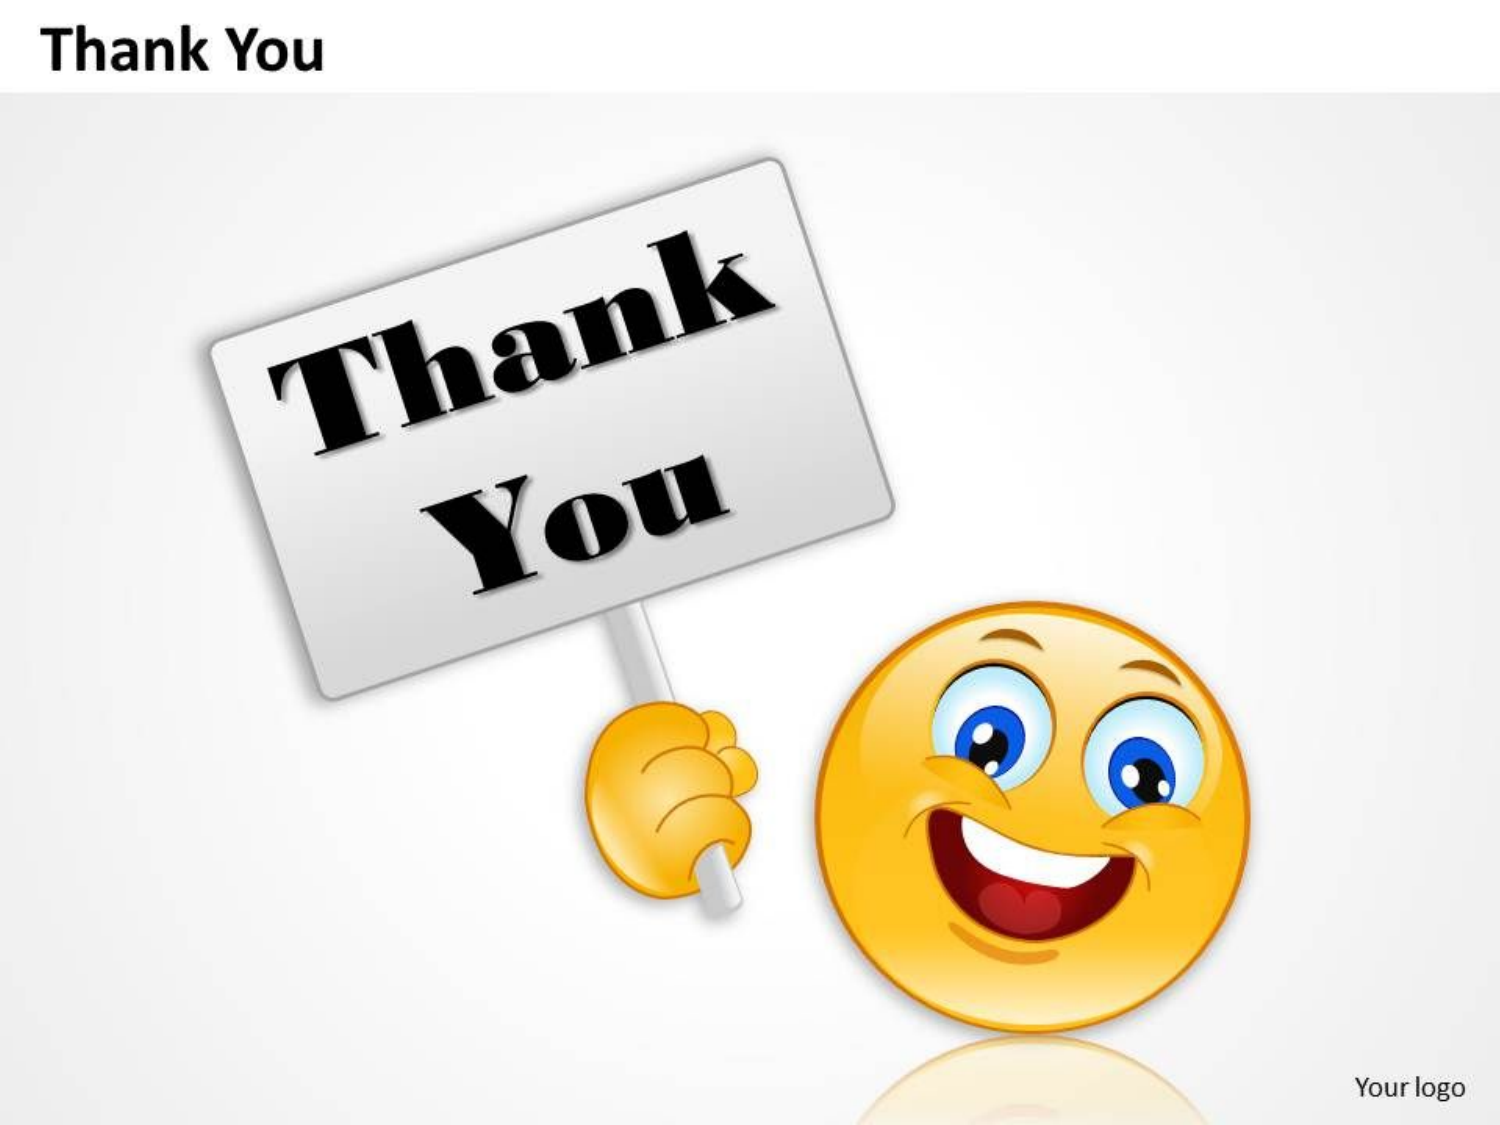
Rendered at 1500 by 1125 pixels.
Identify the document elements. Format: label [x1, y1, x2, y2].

picture [0, 0, 1500, 1125]
list [50, 254, 1475, 998]
